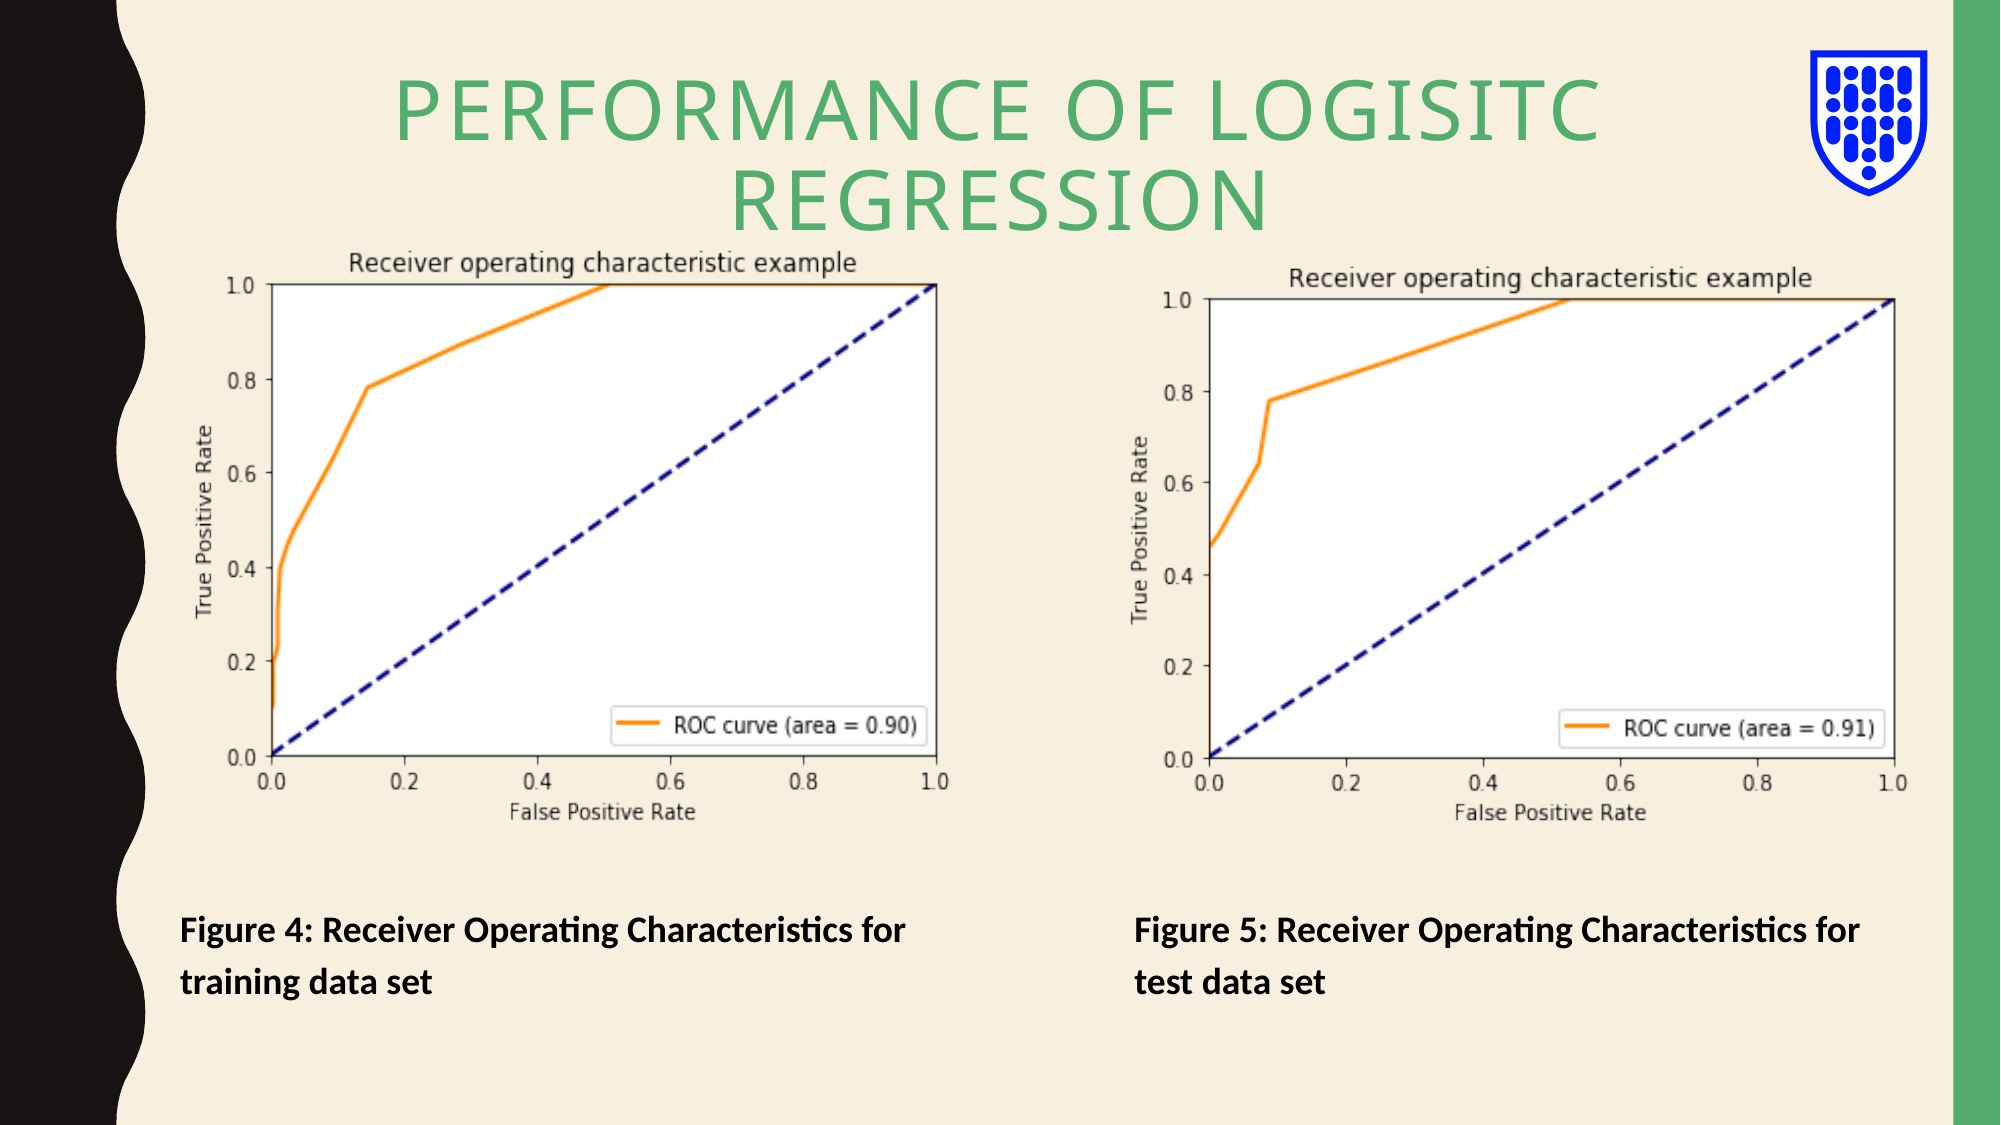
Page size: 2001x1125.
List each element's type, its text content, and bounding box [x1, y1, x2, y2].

picture [1778, 32, 1960, 214]
text_box Figure 5: Receiver Operating Characteristics for test data set [1119, 891, 1906, 1010]
picture [184, 236, 966, 838]
text_box Figure 4: Receiver Operating Characteristics for training data set [165, 891, 985, 1010]
title Performance of LOGISITC REGRESSION [235, 53, 1765, 330]
picture [1119, 252, 1925, 838]
